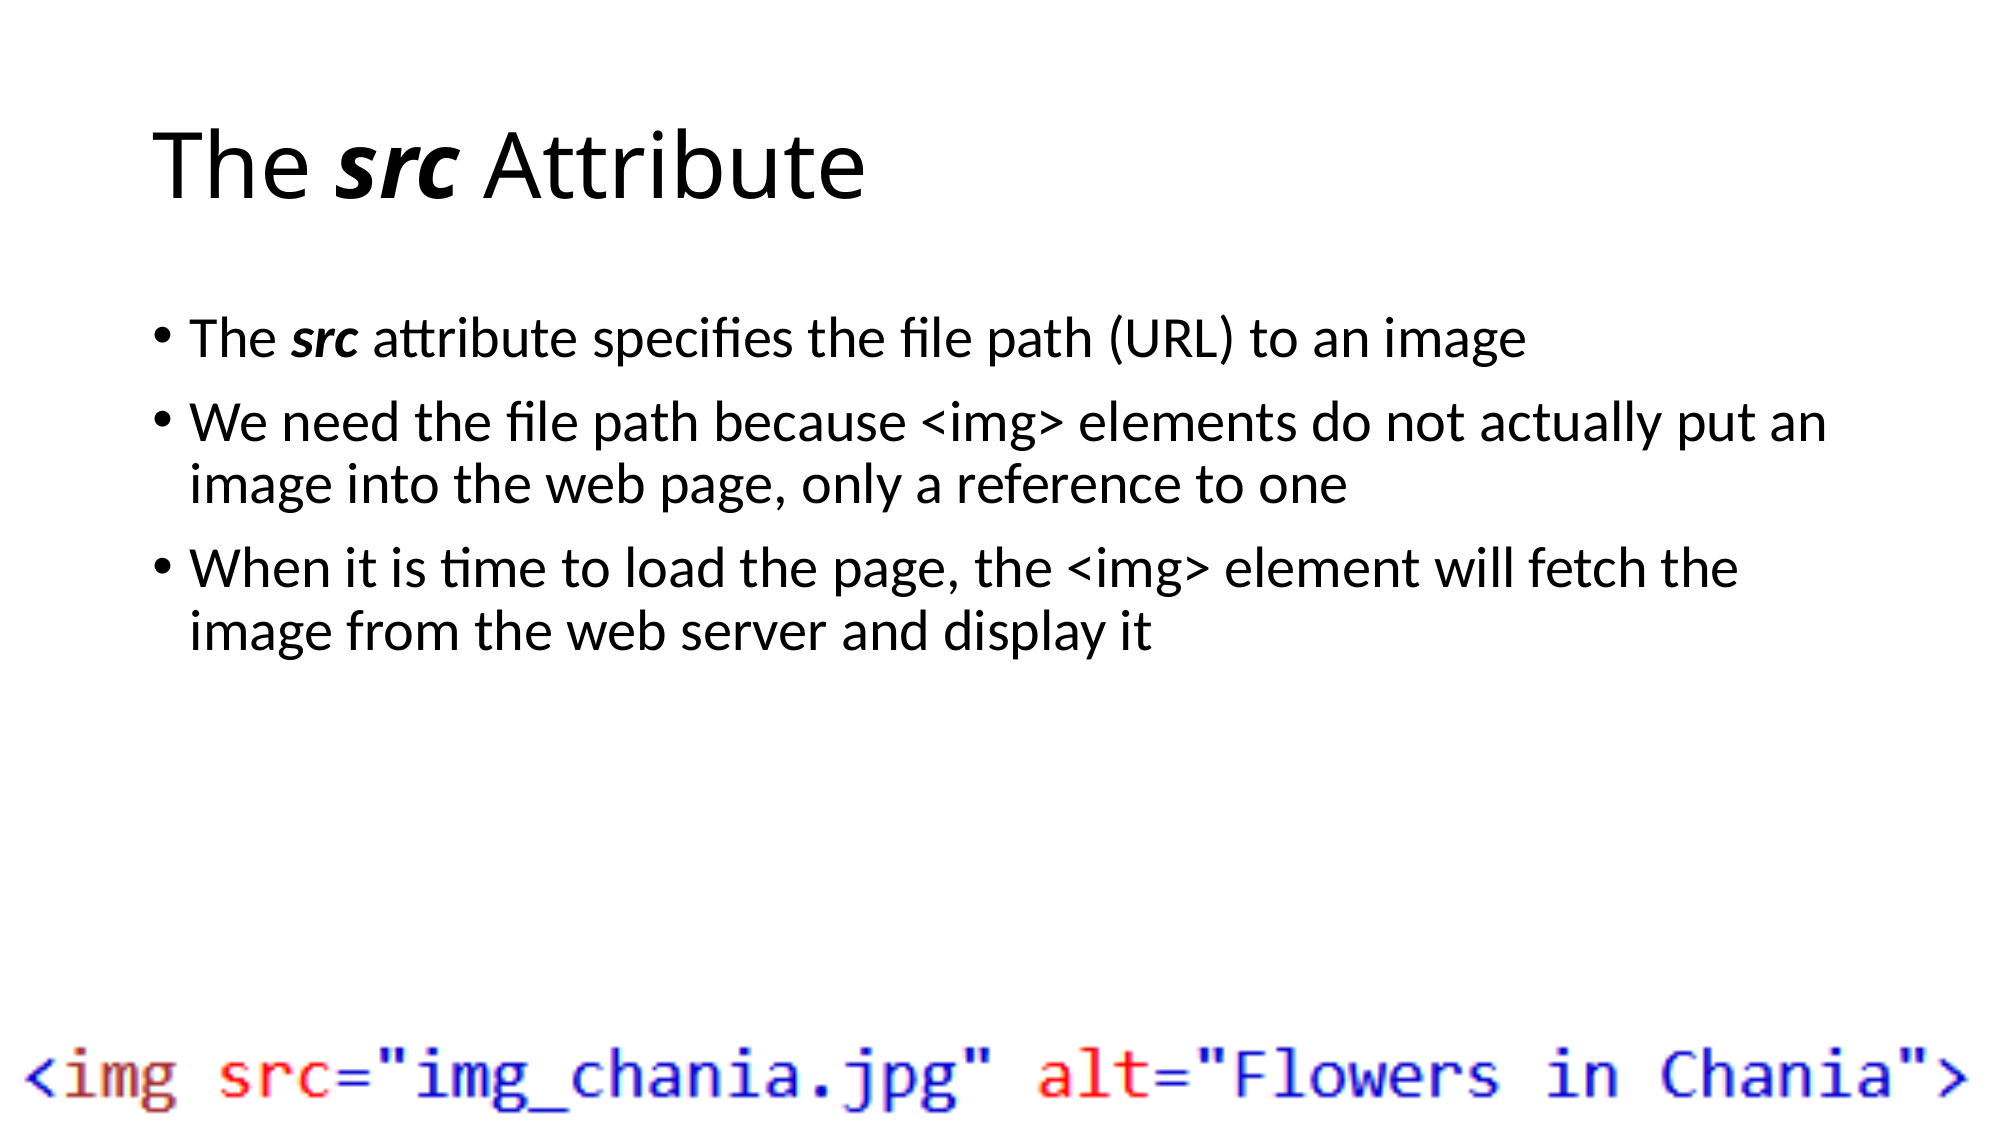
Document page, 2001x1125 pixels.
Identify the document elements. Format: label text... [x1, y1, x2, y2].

picture [0, 1007, 2000, 1125]
list The src attribute specifies the file path (URL) to an image We need the file path because <img> elements do not actually put an image into the web page, only a reference to one When it is time to load the page, the <img> element will fetch the image from the web server and display it [137, 299, 1863, 1007]
title The src Attribute [137, 59, 1863, 278]
